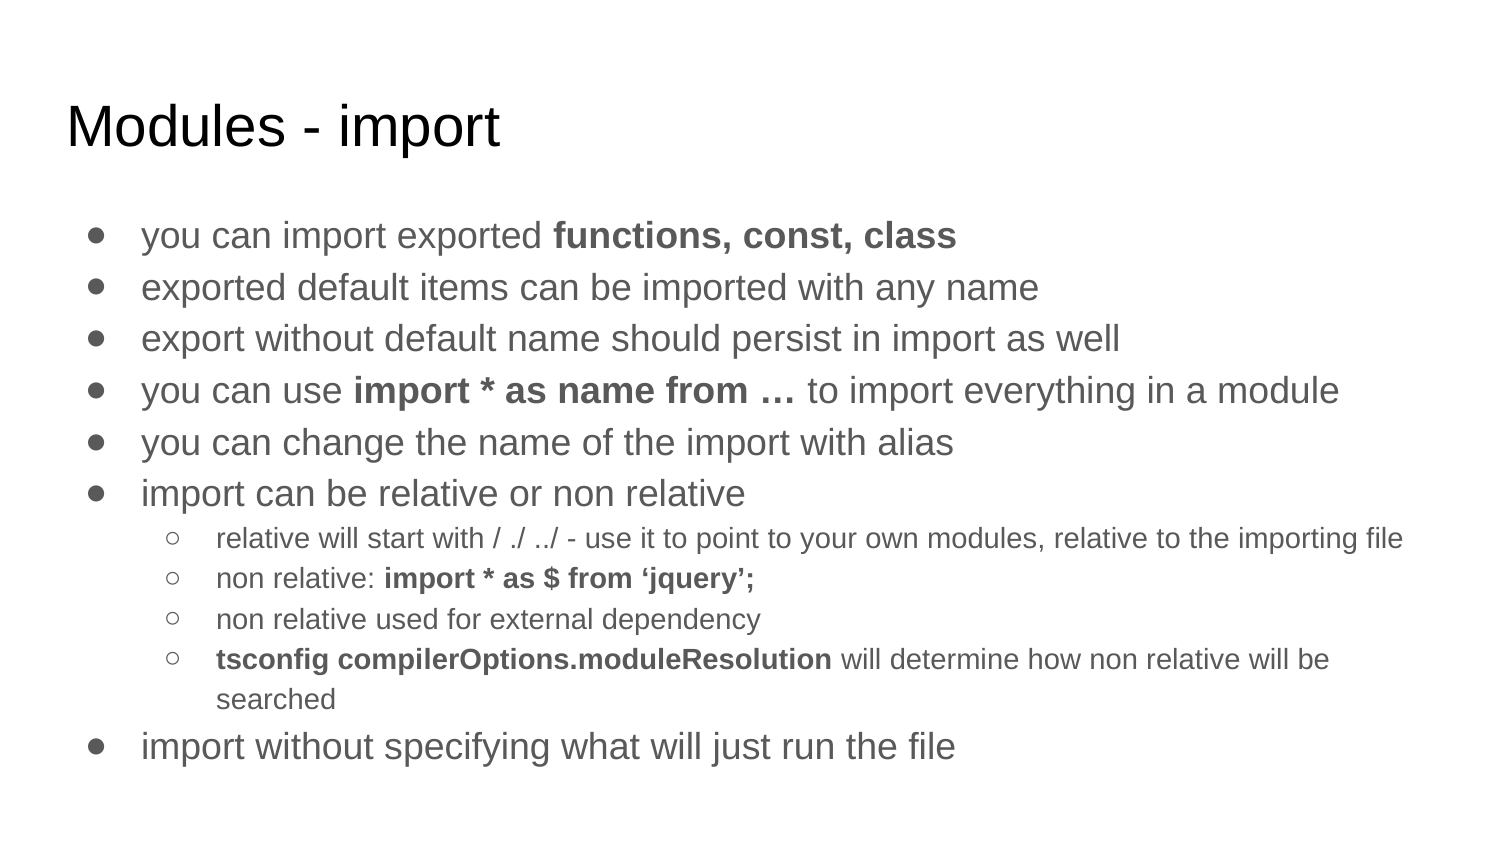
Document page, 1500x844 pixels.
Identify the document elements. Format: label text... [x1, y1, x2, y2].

title Modules - import [51, 72, 1449, 167]
list you can import exported functions, const, class exported default items can be imported with any name export without default name should persist in import as well you can use import * as name from … to import everything in a module you can change the name of the import with alias import can be relative or non relative relative will start with / ./ ../ - use it to point to your own modules, relative to the importing file non relative: import * as $ from ‘jquery’; non relative used for external dependency tsconfig compilerOptions.moduleResolution will determine how non relative will be searched import without specifying what will just run the file [51, 189, 1449, 750]
